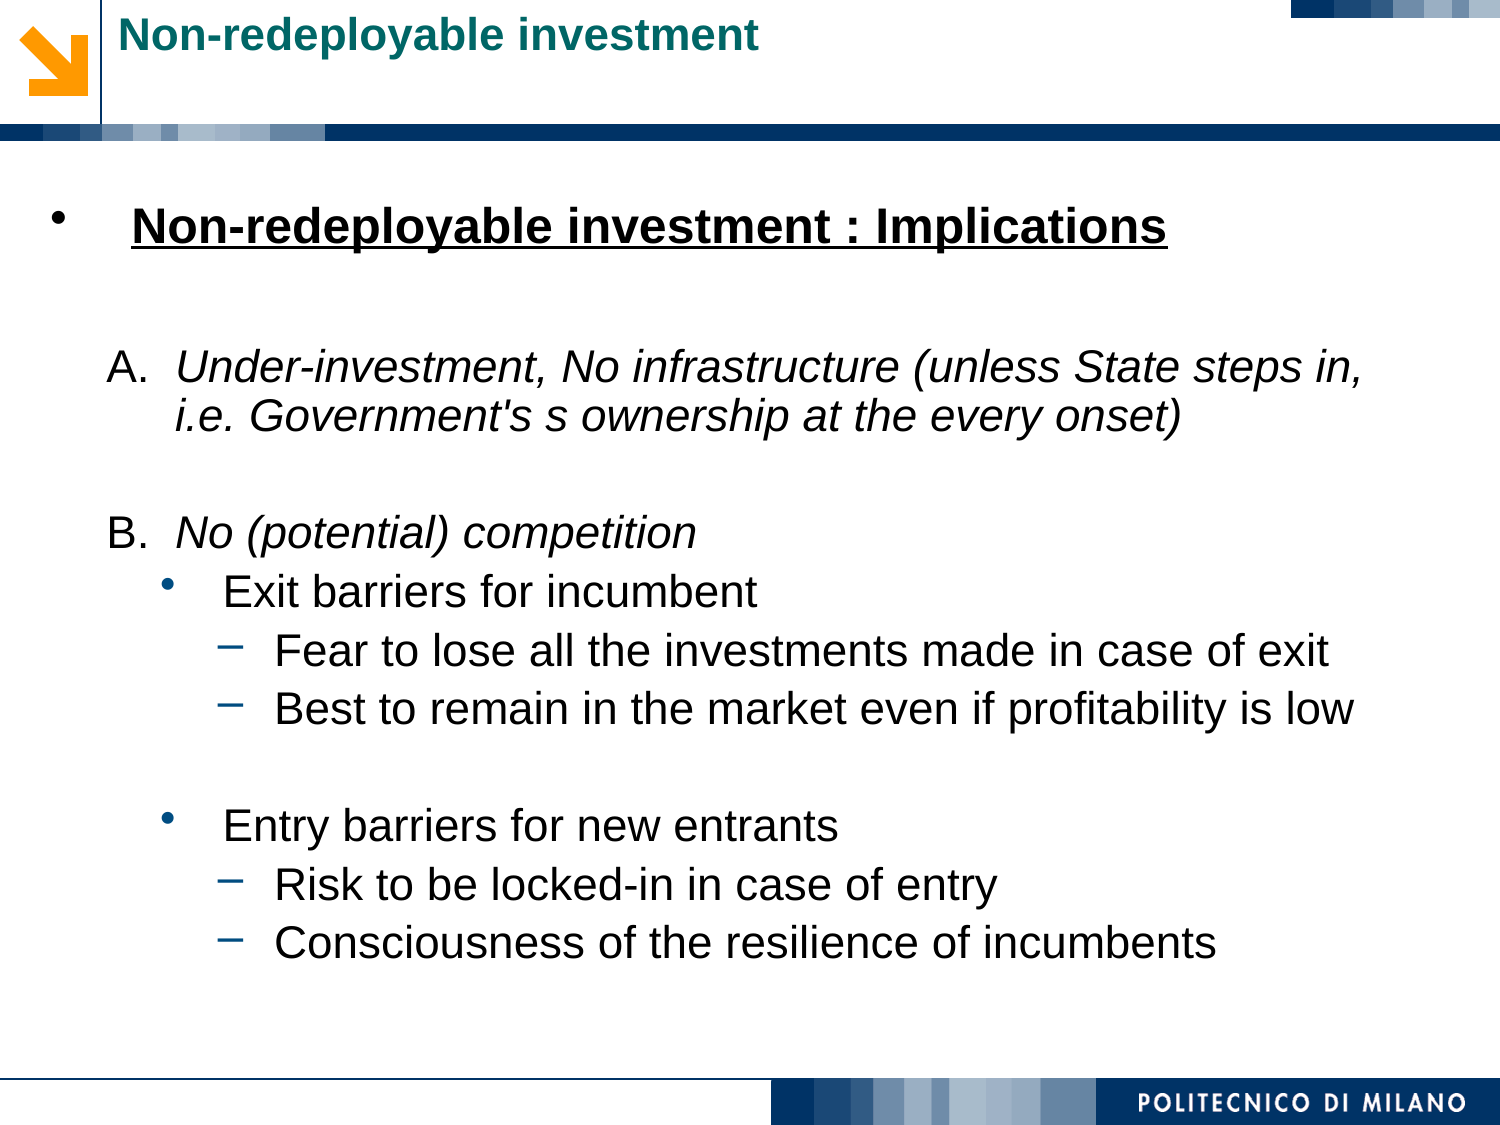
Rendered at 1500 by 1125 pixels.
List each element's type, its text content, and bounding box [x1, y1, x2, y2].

picture [0, 1074, 1500, 1125]
list Non-redeployable investment : Implications A. Under-investment, No infrastructure (unless State steps in, i.e. Government's s ownership at the every onset) B. No (potential) competition Exit barriers for incumbent Fear to lose all the investments made in case of exit Best to remain in the market even if profitability is low Entry barriers for new entrants Risk to be locked-in in case of entry Consciousness of the resilience of incumbents [49, 199, 1401, 1013]
picture [0, 0, 1500, 141]
text_box Non-redeployable investment [117, 4, 1093, 142]
